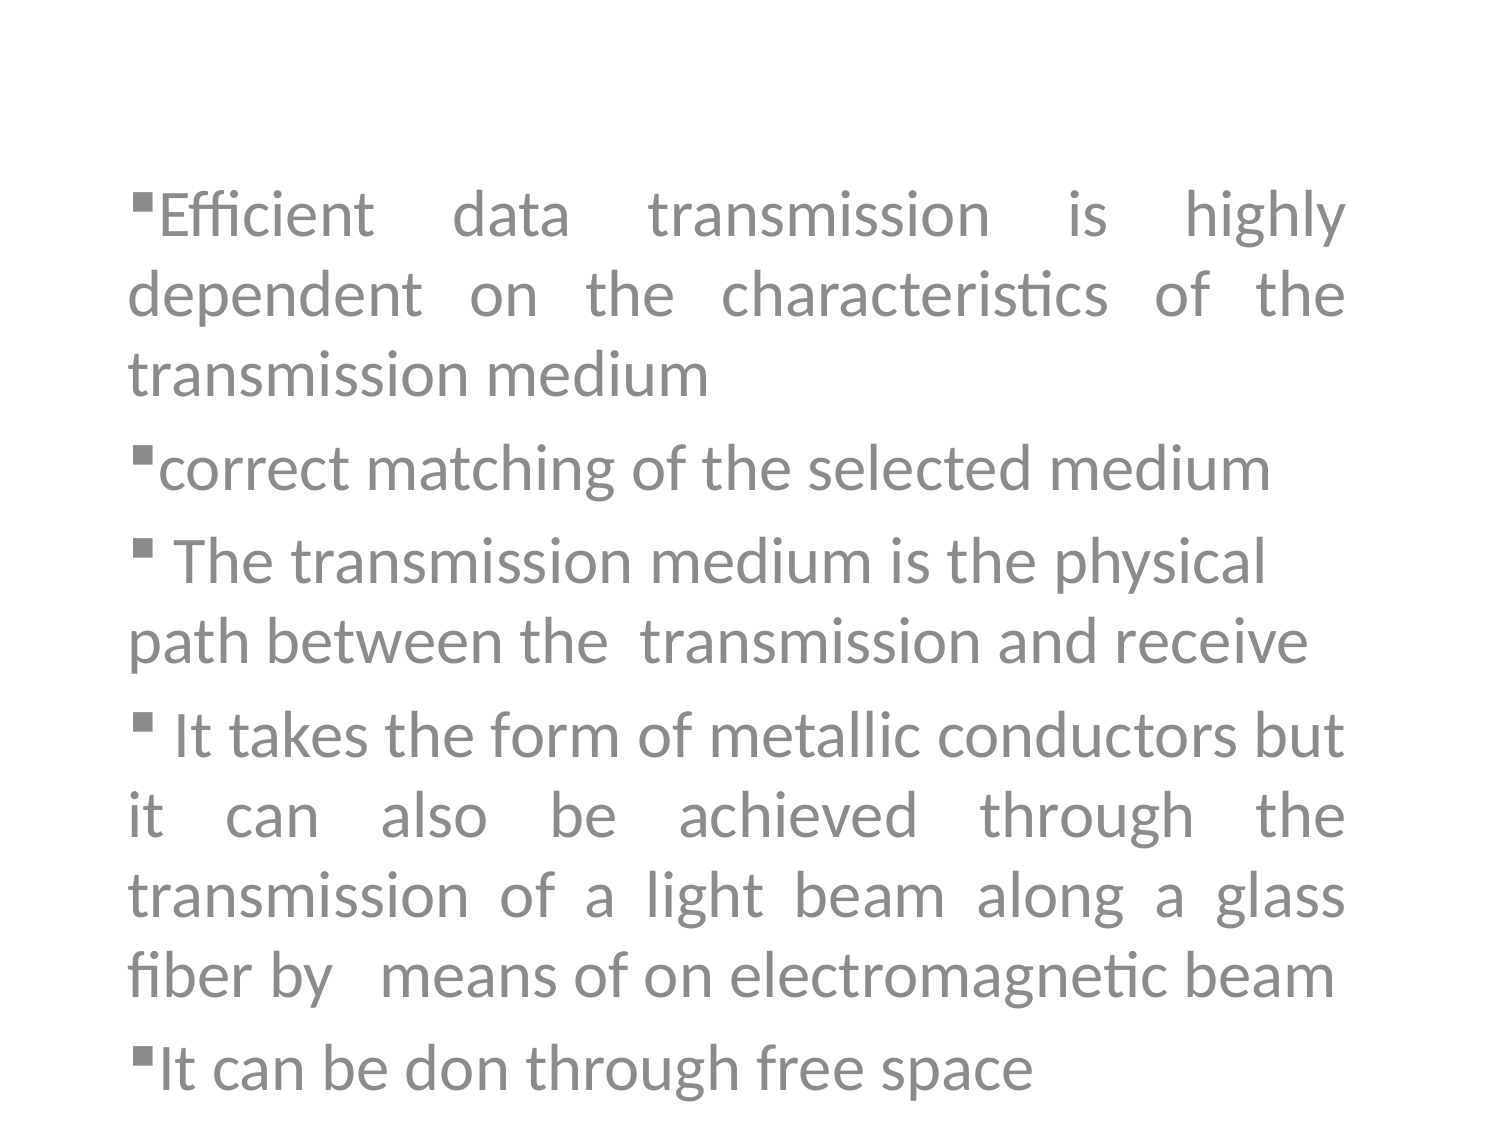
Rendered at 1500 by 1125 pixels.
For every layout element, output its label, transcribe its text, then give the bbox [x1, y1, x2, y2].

subtitle Efficient data transmission is highly dependent on the characteristics of the transmission medium correct matching of the selected medium The transmission medium is the physical path between the transmission and receive It takes the form of metallic conductors but it can also be achieved through the transmission of a light beam along a glass fiber by means of on electromagnetic beam It can be don through free space [112, 162, 1363, 1125]
